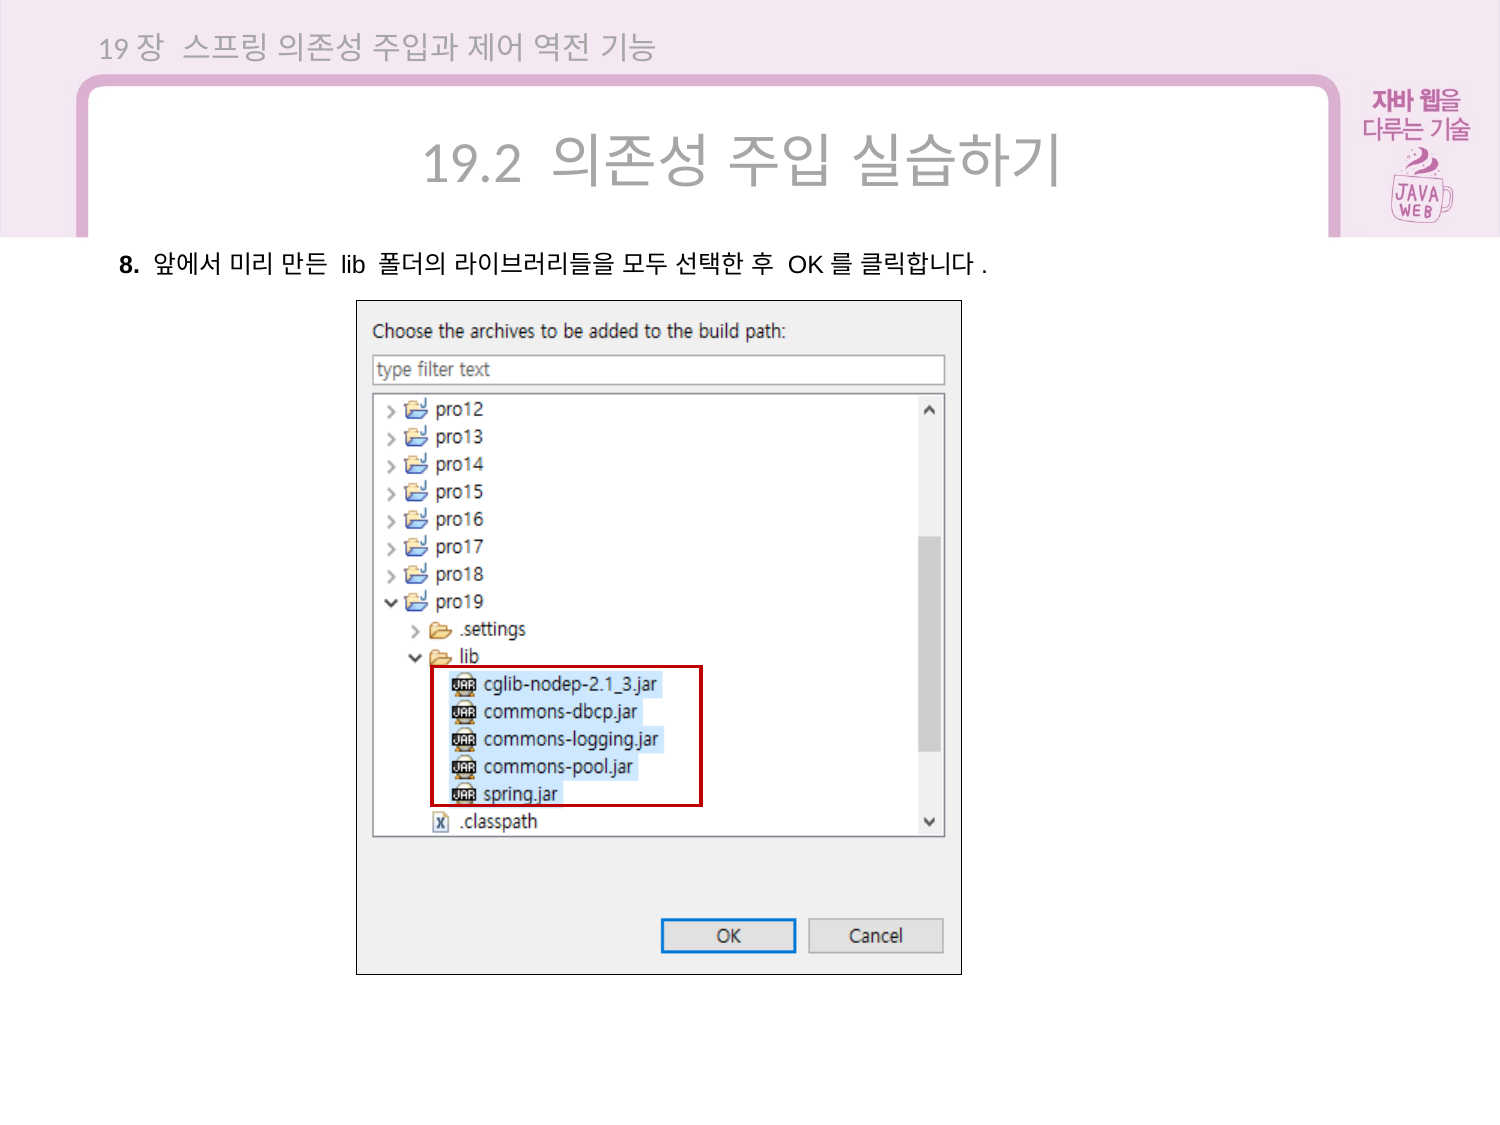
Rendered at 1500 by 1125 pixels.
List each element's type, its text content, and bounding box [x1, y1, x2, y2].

text_box 19.2 의존성 주입 실습하기 [217, 117, 1268, 202]
picture [0, 0, 1500, 1125]
text_box 8. 앞에서 미리 만든 lib 폴더의 라이브러리들을 모두 선택한 후 OK를 클릭합니다. [104, 241, 1344, 286]
text_box 19장 스프링 의존성 주입과 제어 역전 기능 [82, 0, 1133, 74]
